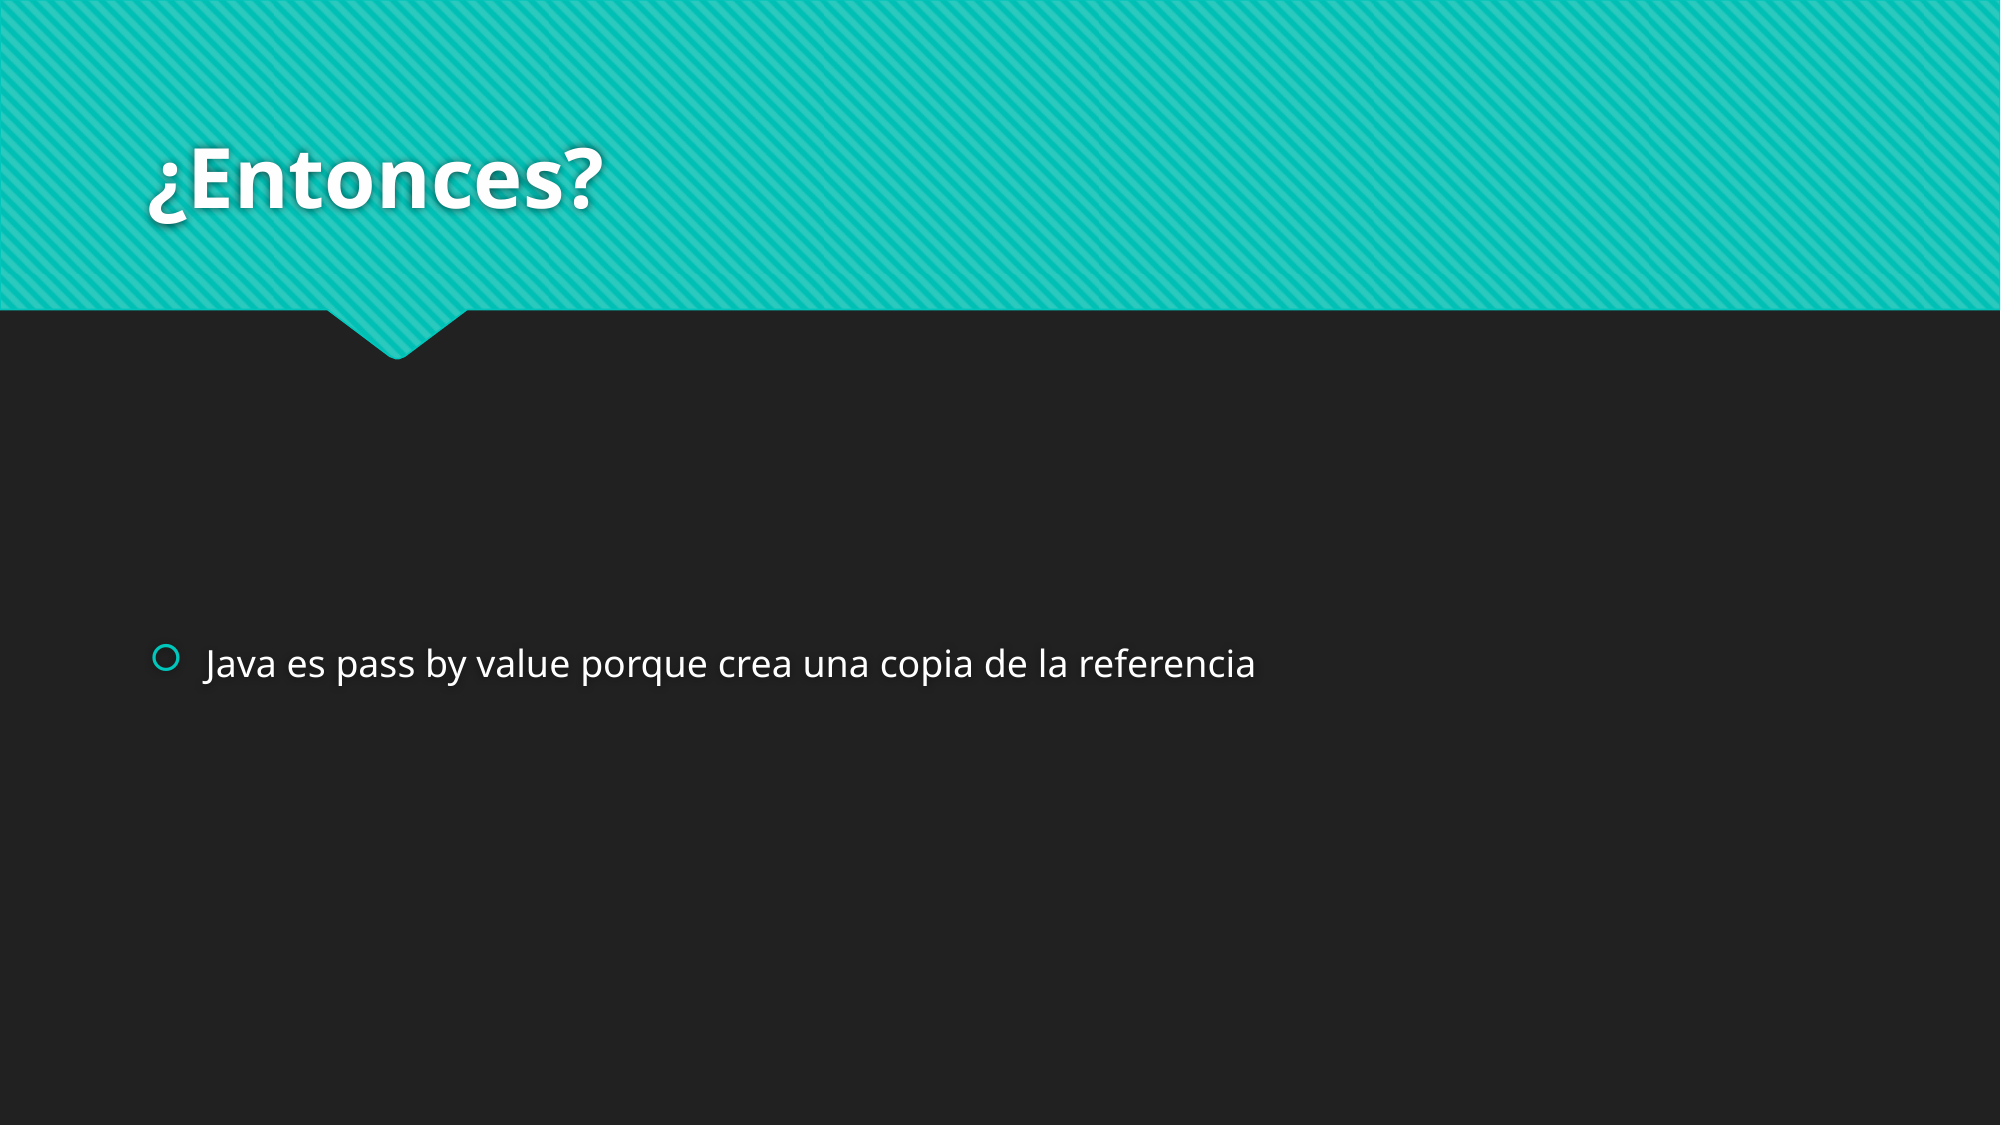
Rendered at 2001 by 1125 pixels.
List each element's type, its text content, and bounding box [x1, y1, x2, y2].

title ¿Entonces? [132, 73, 1868, 233]
list Java es pass by value porque crea una copia de la referencia [134, 364, 1866, 962]
